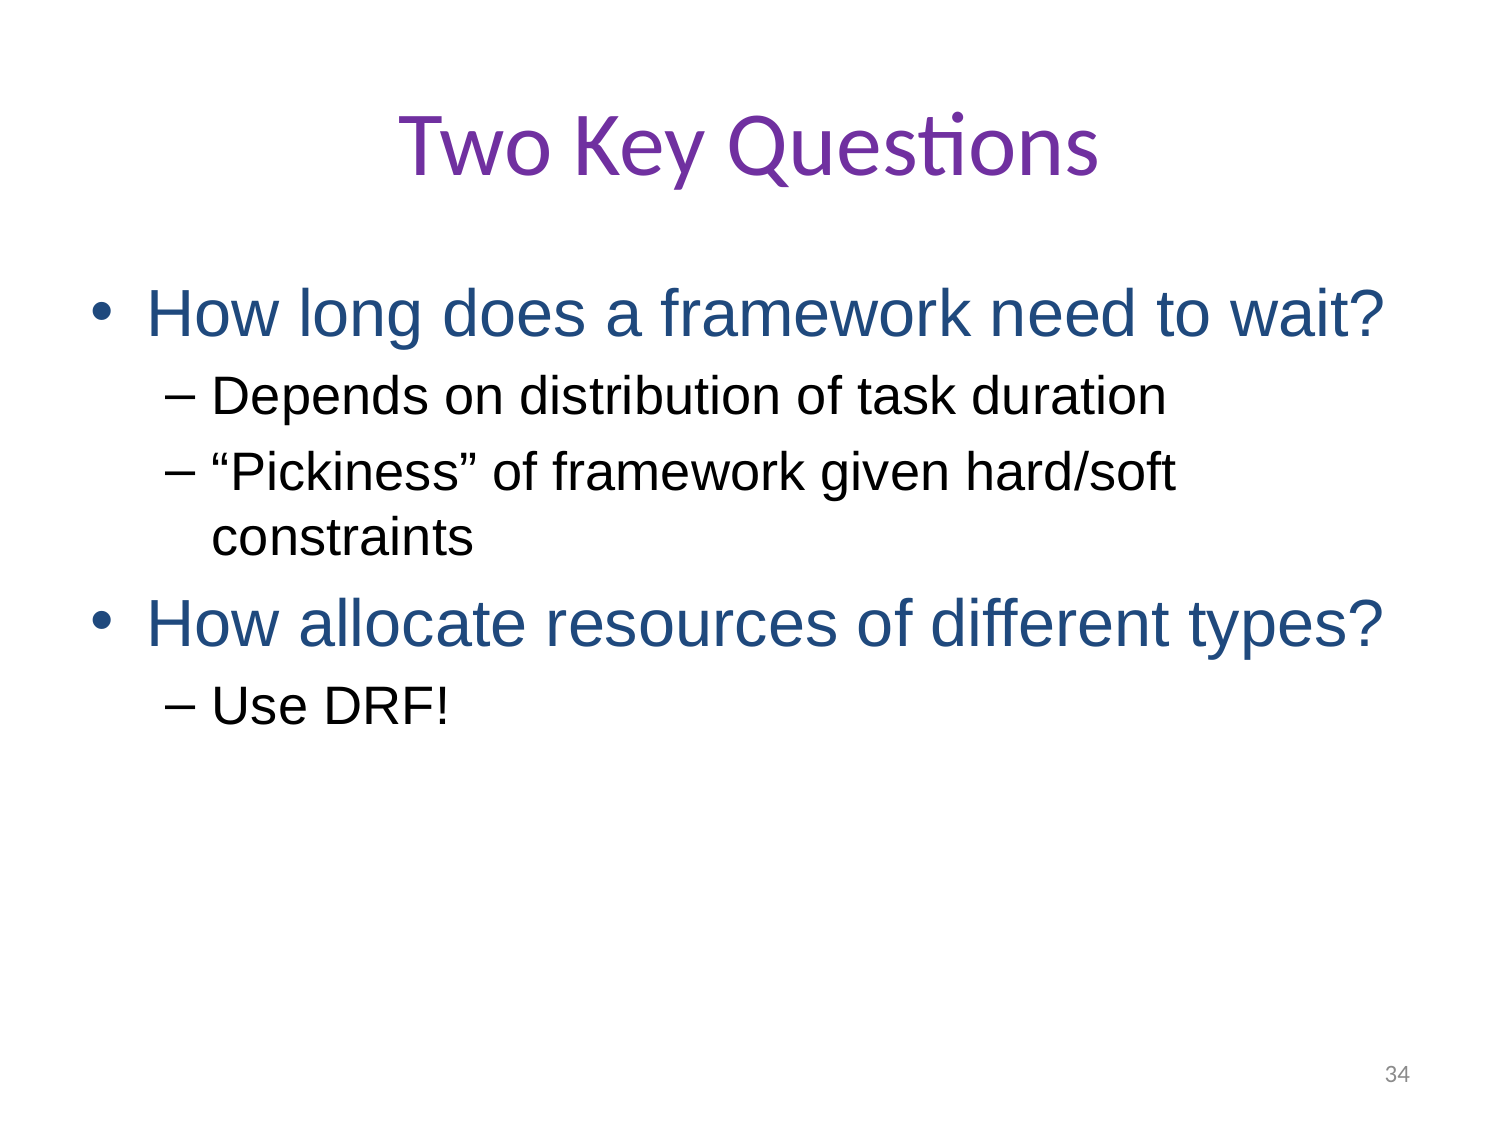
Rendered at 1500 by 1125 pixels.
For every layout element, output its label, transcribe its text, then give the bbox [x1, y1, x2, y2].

slide_number 34 [1074, 1042, 1425, 1103]
list How long does a framework need to wait? Depends on distribution of task duration “Pickiness” of framework given hard/soft constraints How allocate resources of different types? Use DRF! [75, 262, 1425, 1005]
title Two Key Questions [75, 45, 1425, 233]
